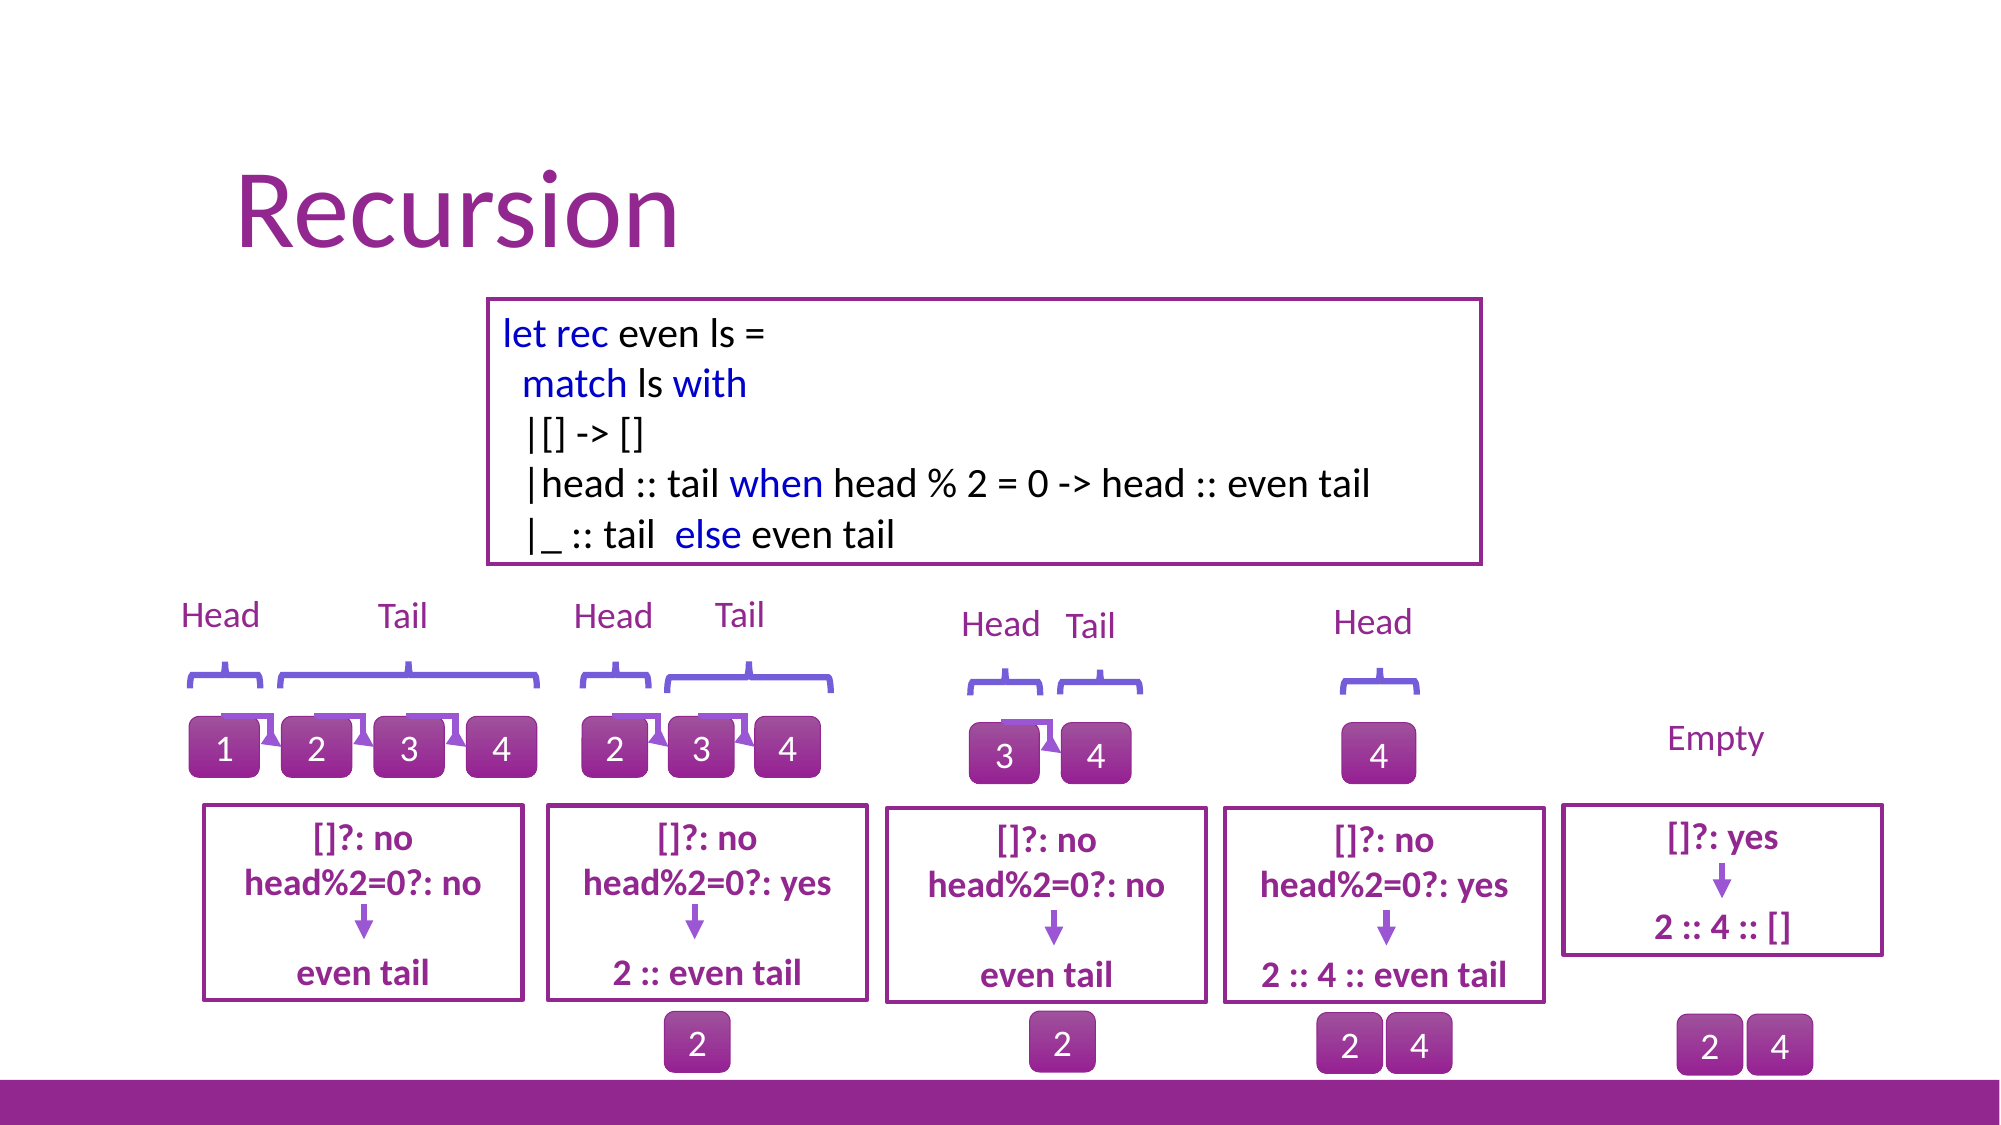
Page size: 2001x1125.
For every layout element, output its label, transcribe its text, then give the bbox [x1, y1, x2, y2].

text_box 2 [1676, 1013, 1744, 1076]
text_box 4 [1385, 1012, 1453, 1074]
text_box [559, 583, 831, 778]
text_box 2 [663, 1010, 731, 1073]
text_box Empty [1652, 705, 1813, 766]
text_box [166, 582, 537, 778]
text_box 2 [1316, 1012, 1384, 1074]
text_box 2 [1029, 1010, 1096, 1073]
text_box []?: no head%2=0?: yes 2 :: 4 :: even tail [1224, 807, 1544, 1003]
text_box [1318, 589, 1461, 784]
text_box []?: no head%2=0?: no even tail [203, 805, 523, 1001]
text_box []?: no head%2=0?: no even tail [887, 807, 1207, 1003]
title Recursion [219, 76, 1780, 279]
text_box []?: no head%2=0?: yes 2 :: even tail [547, 805, 867, 1001]
text_box []?: yes 2 :: 4 :: [] [1563, 805, 1883, 955]
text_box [946, 591, 1152, 784]
text_box 4 [1746, 1013, 1814, 1076]
text_box let rec even ls = match ls with |[] -> [] |head :: tail when head % 2 = 0 -> head :: even tail |_ :: tail else even tail [487, 298, 1482, 565]
